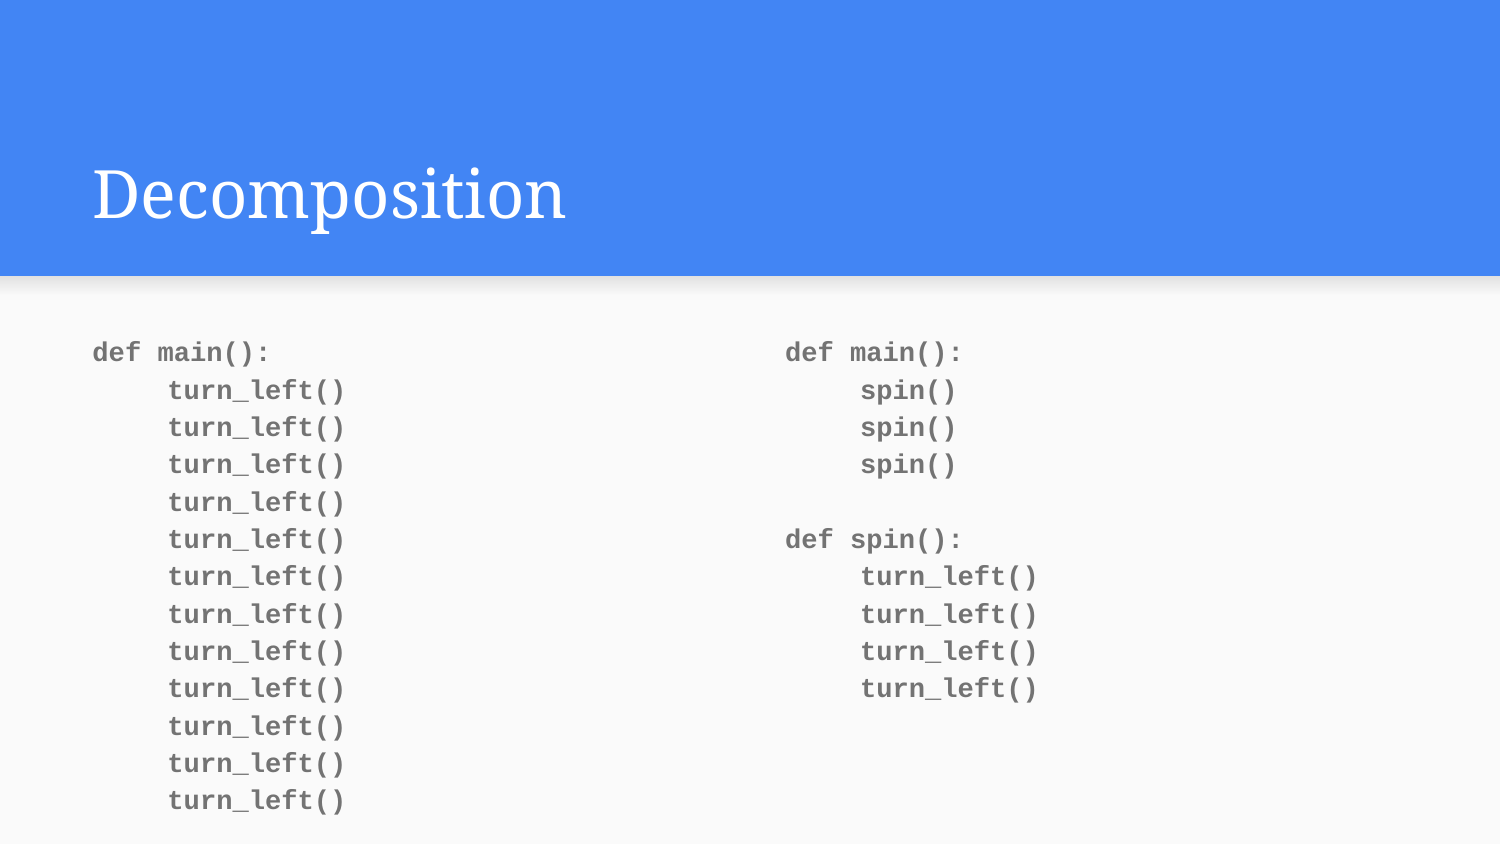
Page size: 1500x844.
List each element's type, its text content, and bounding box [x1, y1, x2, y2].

list def main(): turn_left() turn_left() turn_left() turn_left() turn_left() turn_left() turn_left() turn_left() turn_left() turn_left() turn_left() turn_left() [77, 314, 734, 760]
title Decomposition [77, 121, 1427, 248]
list def main(): spin() spin() spin() def spin(): turn_left() turn_left() turn_left() turn_left() [770, 314, 1427, 760]
